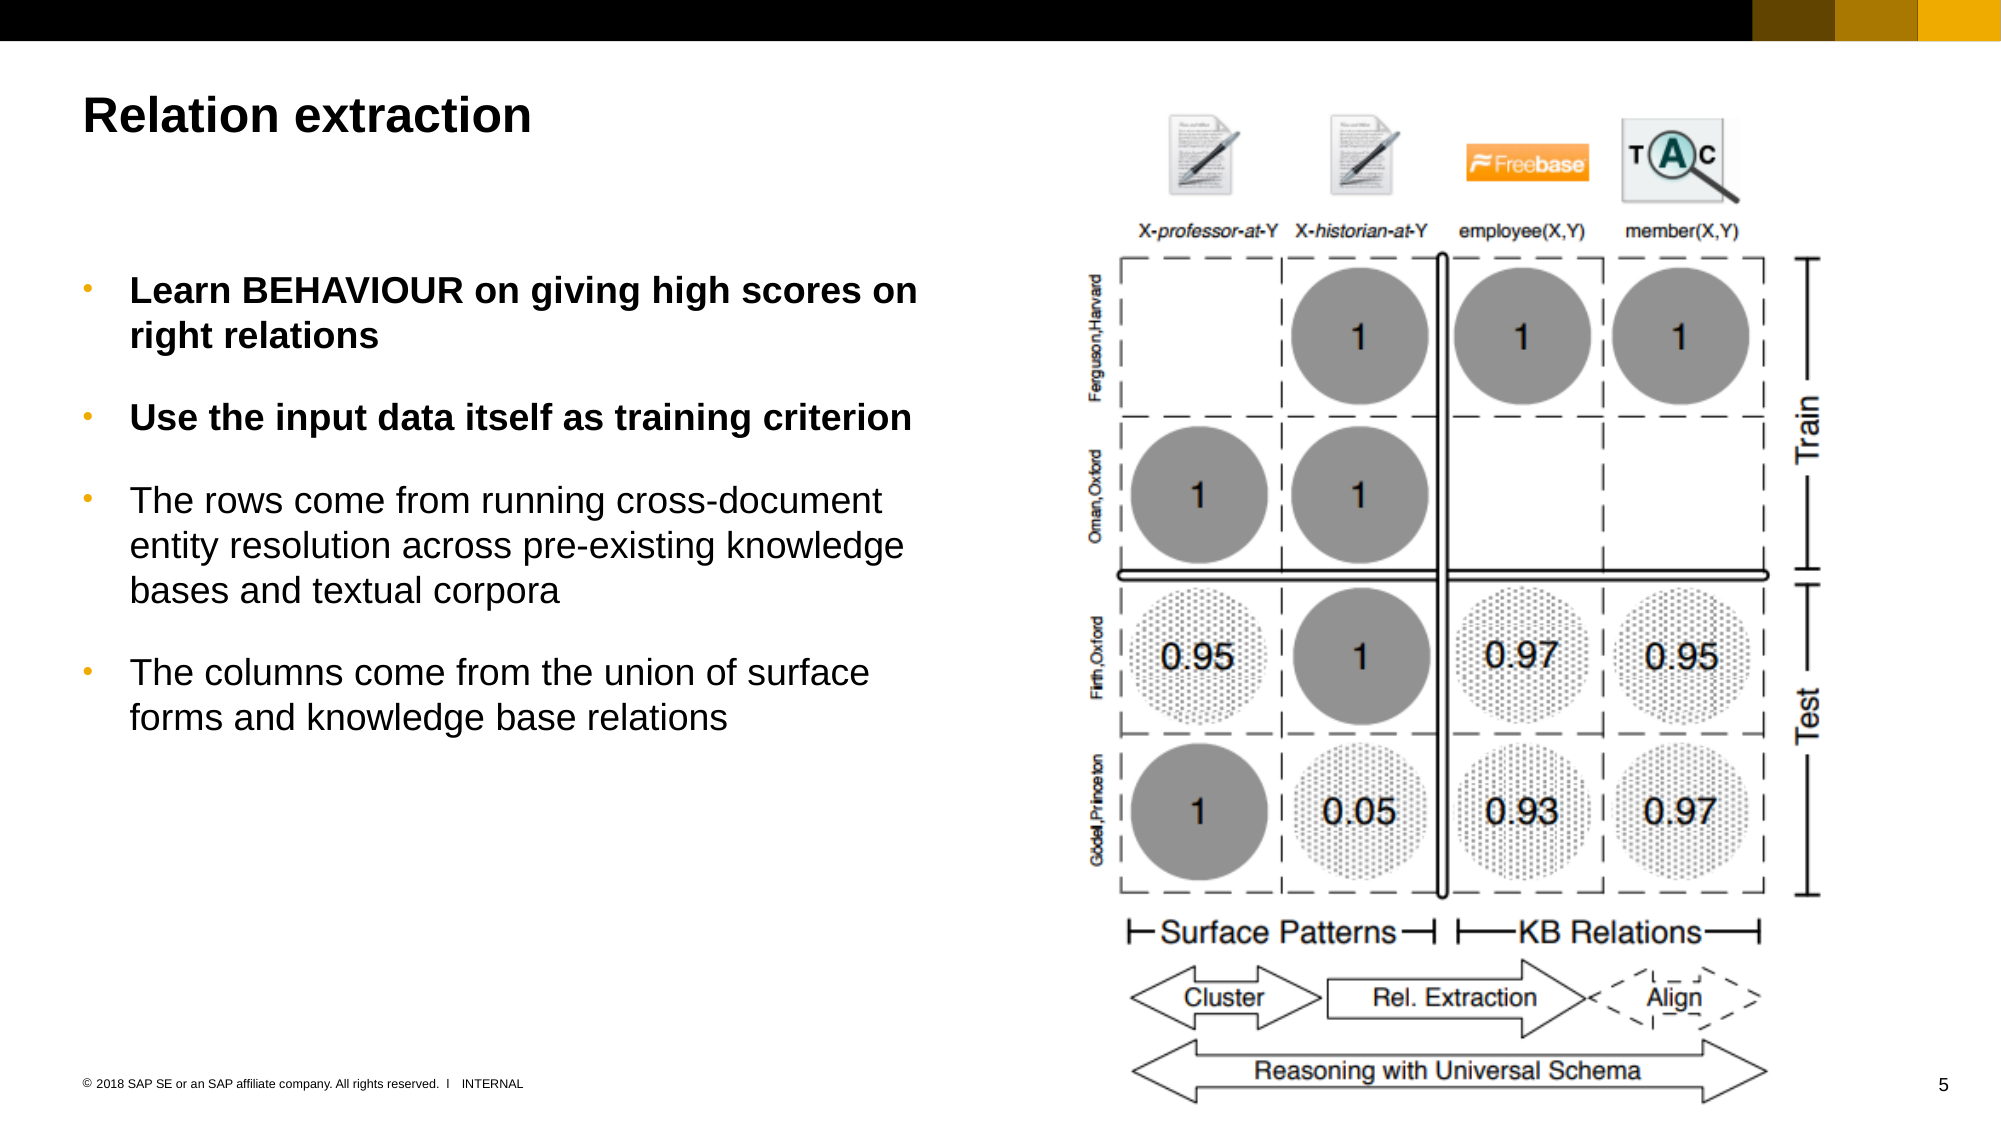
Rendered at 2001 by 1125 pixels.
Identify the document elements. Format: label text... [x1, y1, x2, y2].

title Relation extraction [82, 82, 1918, 144]
list Learn BEHAVIOUR on giving high scores on right relations Use the input data itself as training criterion The rows come from running cross-document entity resolution across pre-existing knowledge bases and textual corpora The columns come from the union of surface forms and knowledge base relations [82, 265, 957, 1040]
picture [1043, 87, 1838, 1122]
